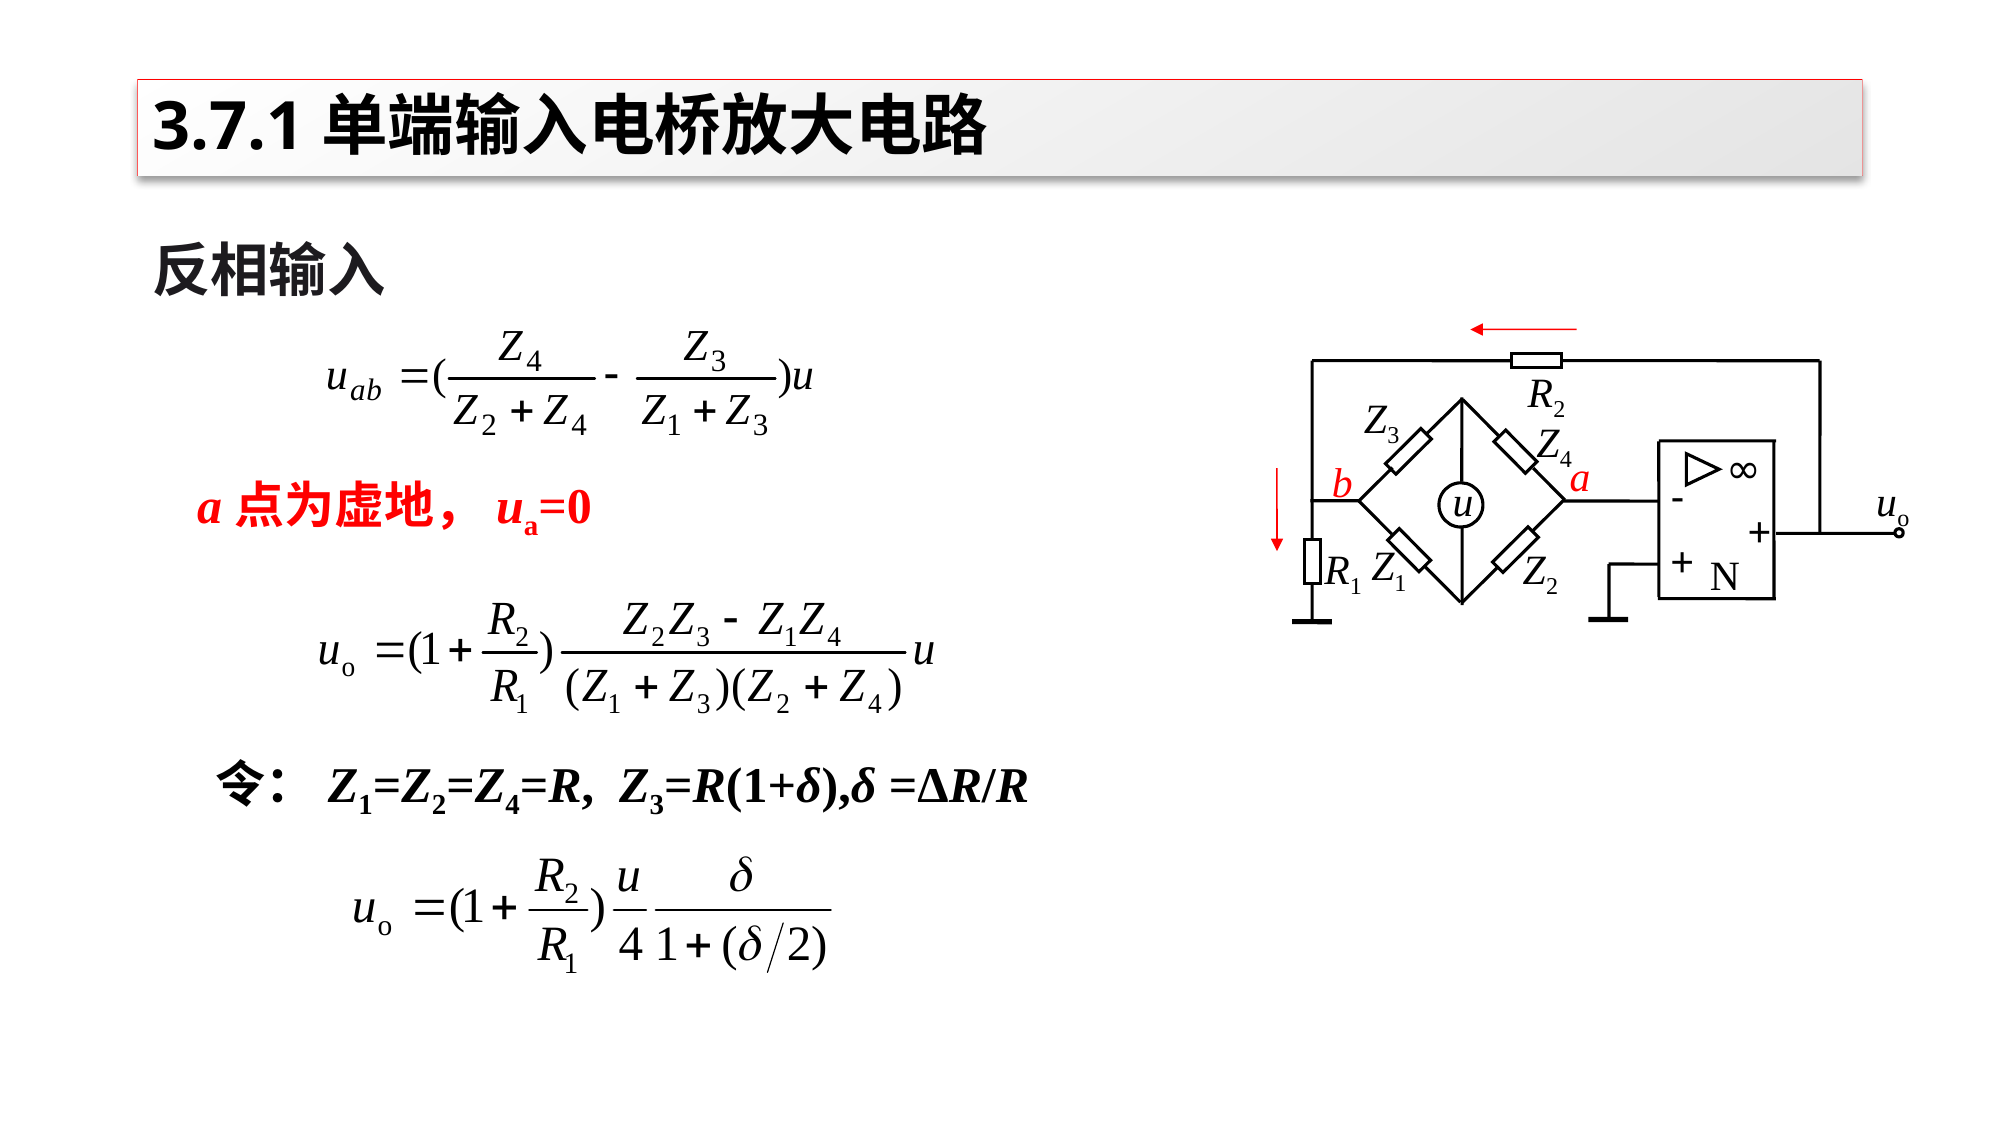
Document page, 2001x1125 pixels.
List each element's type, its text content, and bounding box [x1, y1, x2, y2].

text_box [318, 314, 828, 448]
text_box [1291, 353, 1937, 622]
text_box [310, 588, 945, 727]
title 3.7.1单端输入电桥放大电路 [137, 79, 1863, 176]
list 反相输入 [137, 191, 1863, 1014]
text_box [344, 843, 841, 987]
